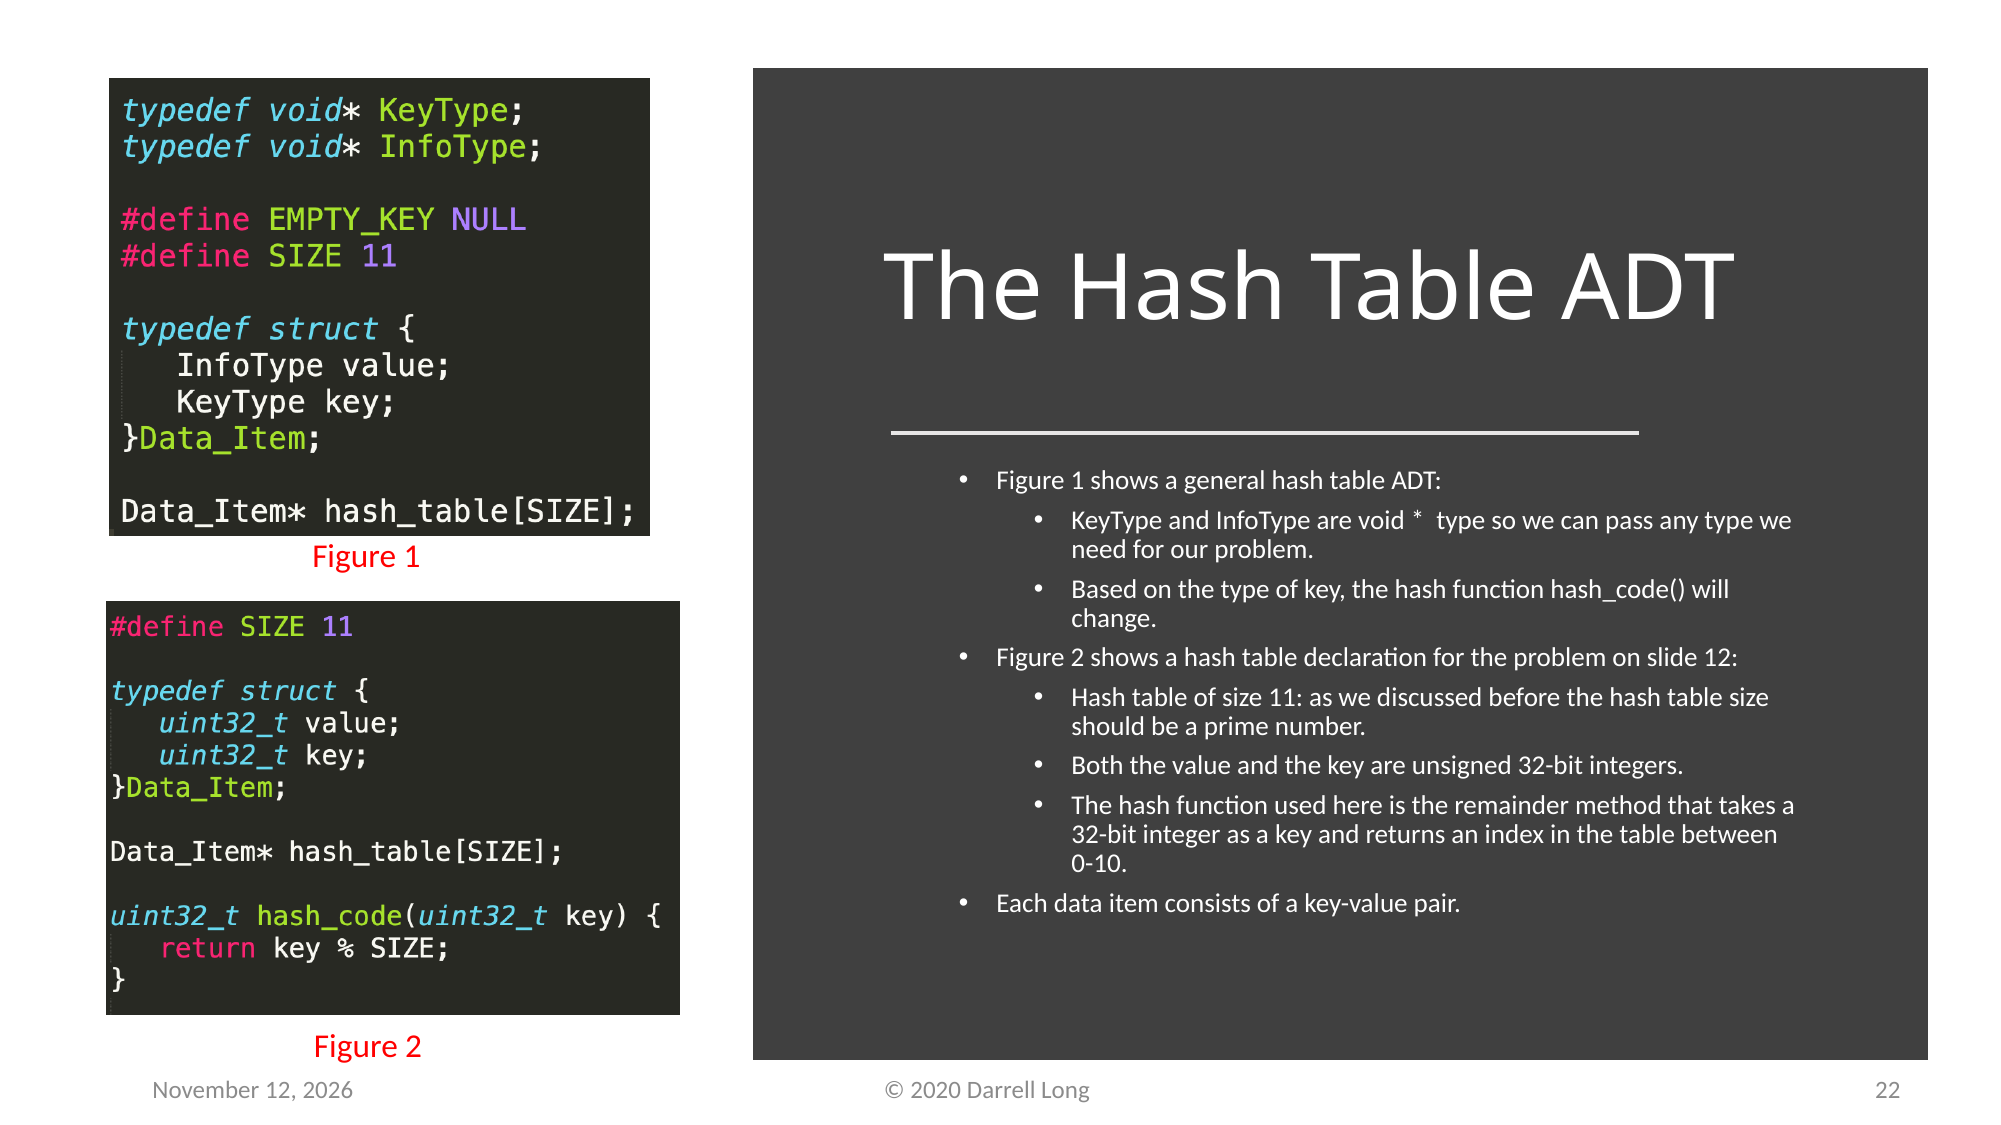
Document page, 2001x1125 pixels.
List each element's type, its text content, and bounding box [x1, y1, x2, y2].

text_box Figure 1 [289, 537, 436, 585]
picture [109, 78, 650, 537]
title The Hash Table ADT [869, 172, 1795, 407]
list Figure 1 shows a general hash table ADT: KeyType and InfoType are void * type so we can pass any type we need for our problem. Based on the type of key, the hash function hash_code() will change. Figure 2 shows a hash table declaration for the problem on slide 12: Hash table of size 11: as we discussed before the hash table size should be a prime number. Both the value and the key are unsigned 32-bit integers. The hash function used here is the remainder method that takes a 32-bit integer as a key and returns an index in the table between 0-10. Each data item consists of a key-value pair. [869, 459, 1812, 950]
picture [106, 601, 680, 1015]
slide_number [137, 1058, 588, 1119]
footer © 2020 Darrell Long [869, 1058, 1655, 1119]
text_box Figure 2 [287, 1015, 438, 1075]
text_box [762, 77, 1918, 1050]
slide_number 22 [1809, 1058, 1916, 1119]
